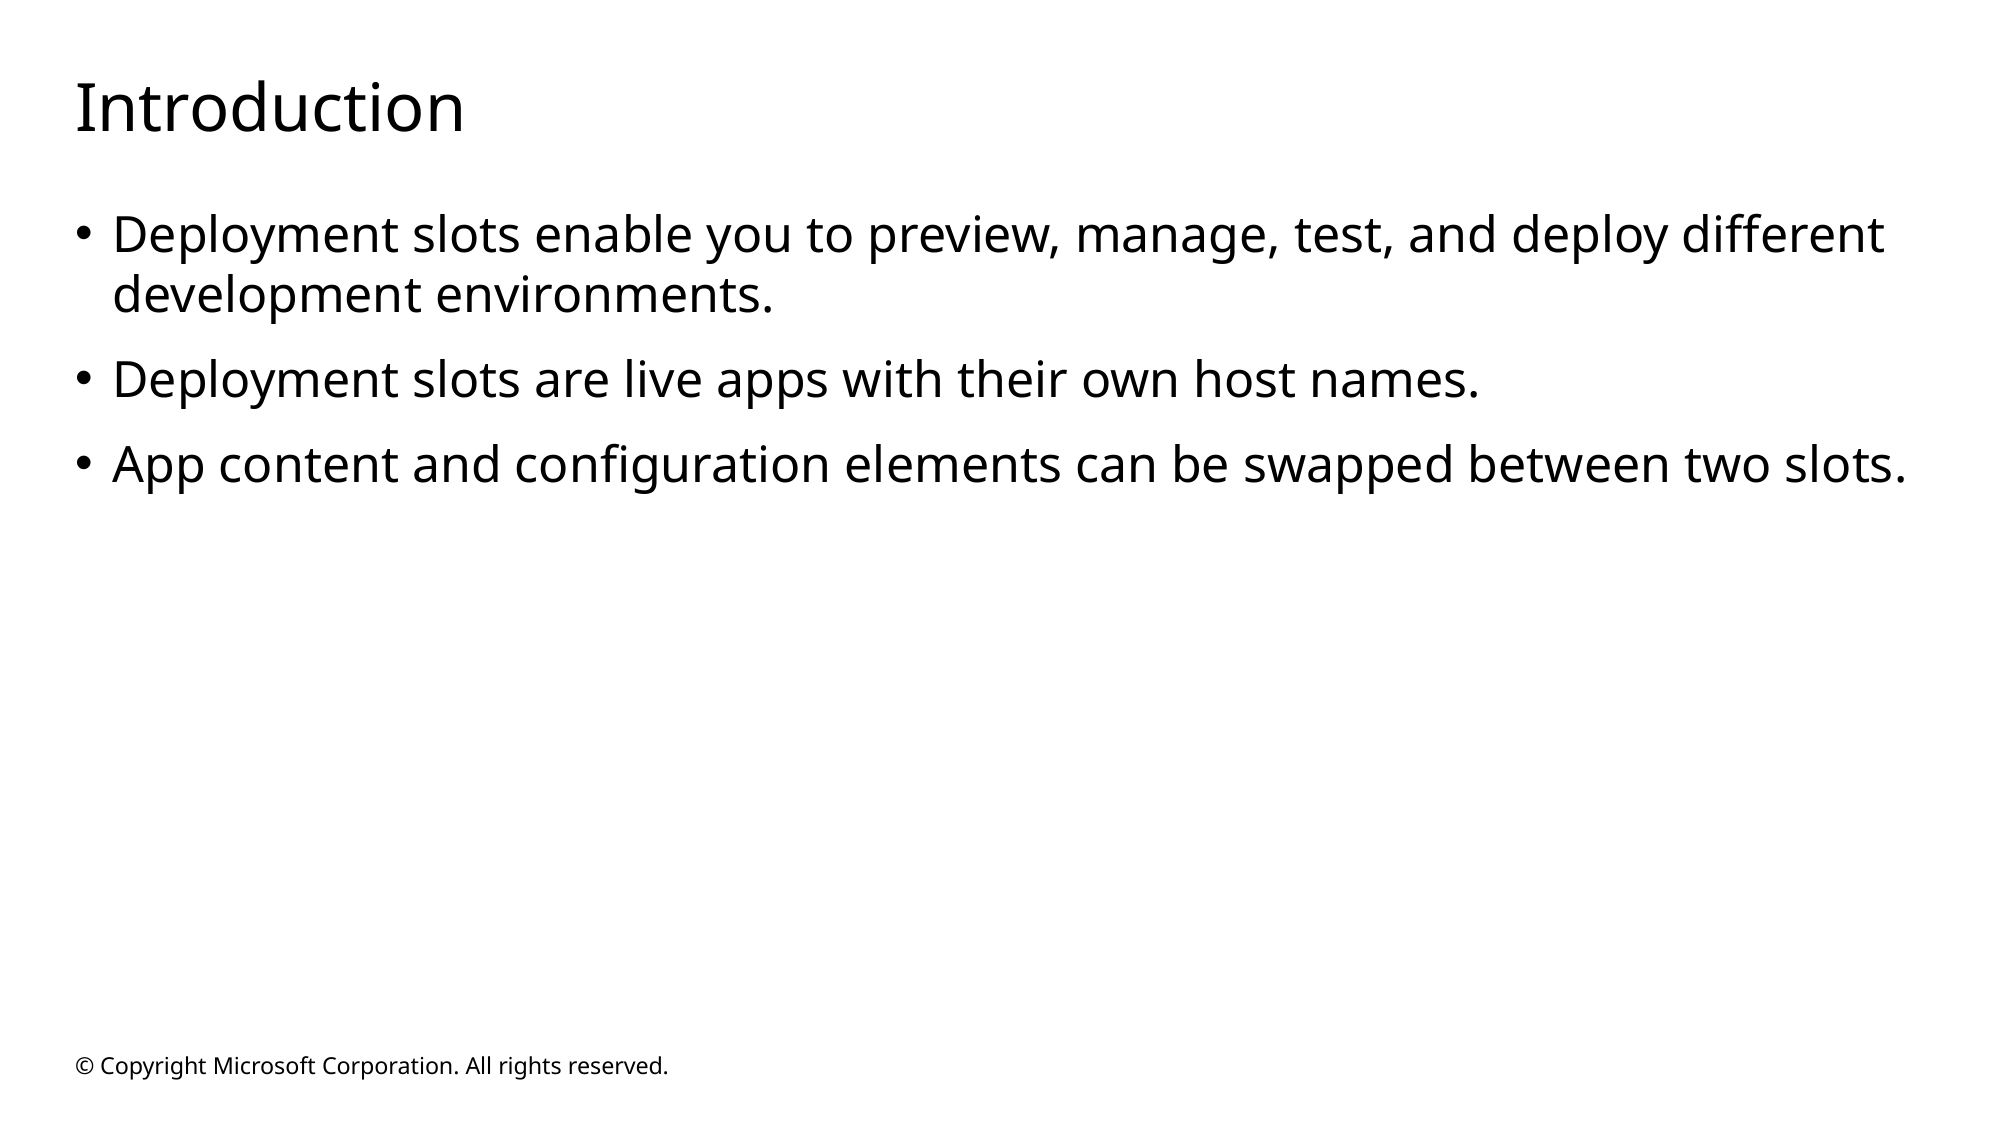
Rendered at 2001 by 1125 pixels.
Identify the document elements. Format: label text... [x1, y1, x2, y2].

list Deployment slots enable you to preview, manage, test, and deploy different development environments. Deployment slots are live apps with their own host names. App content and configuration elements can be swapped between two slots. [75, 202, 1916, 993]
title Introduction [75, 67, 1916, 153]
